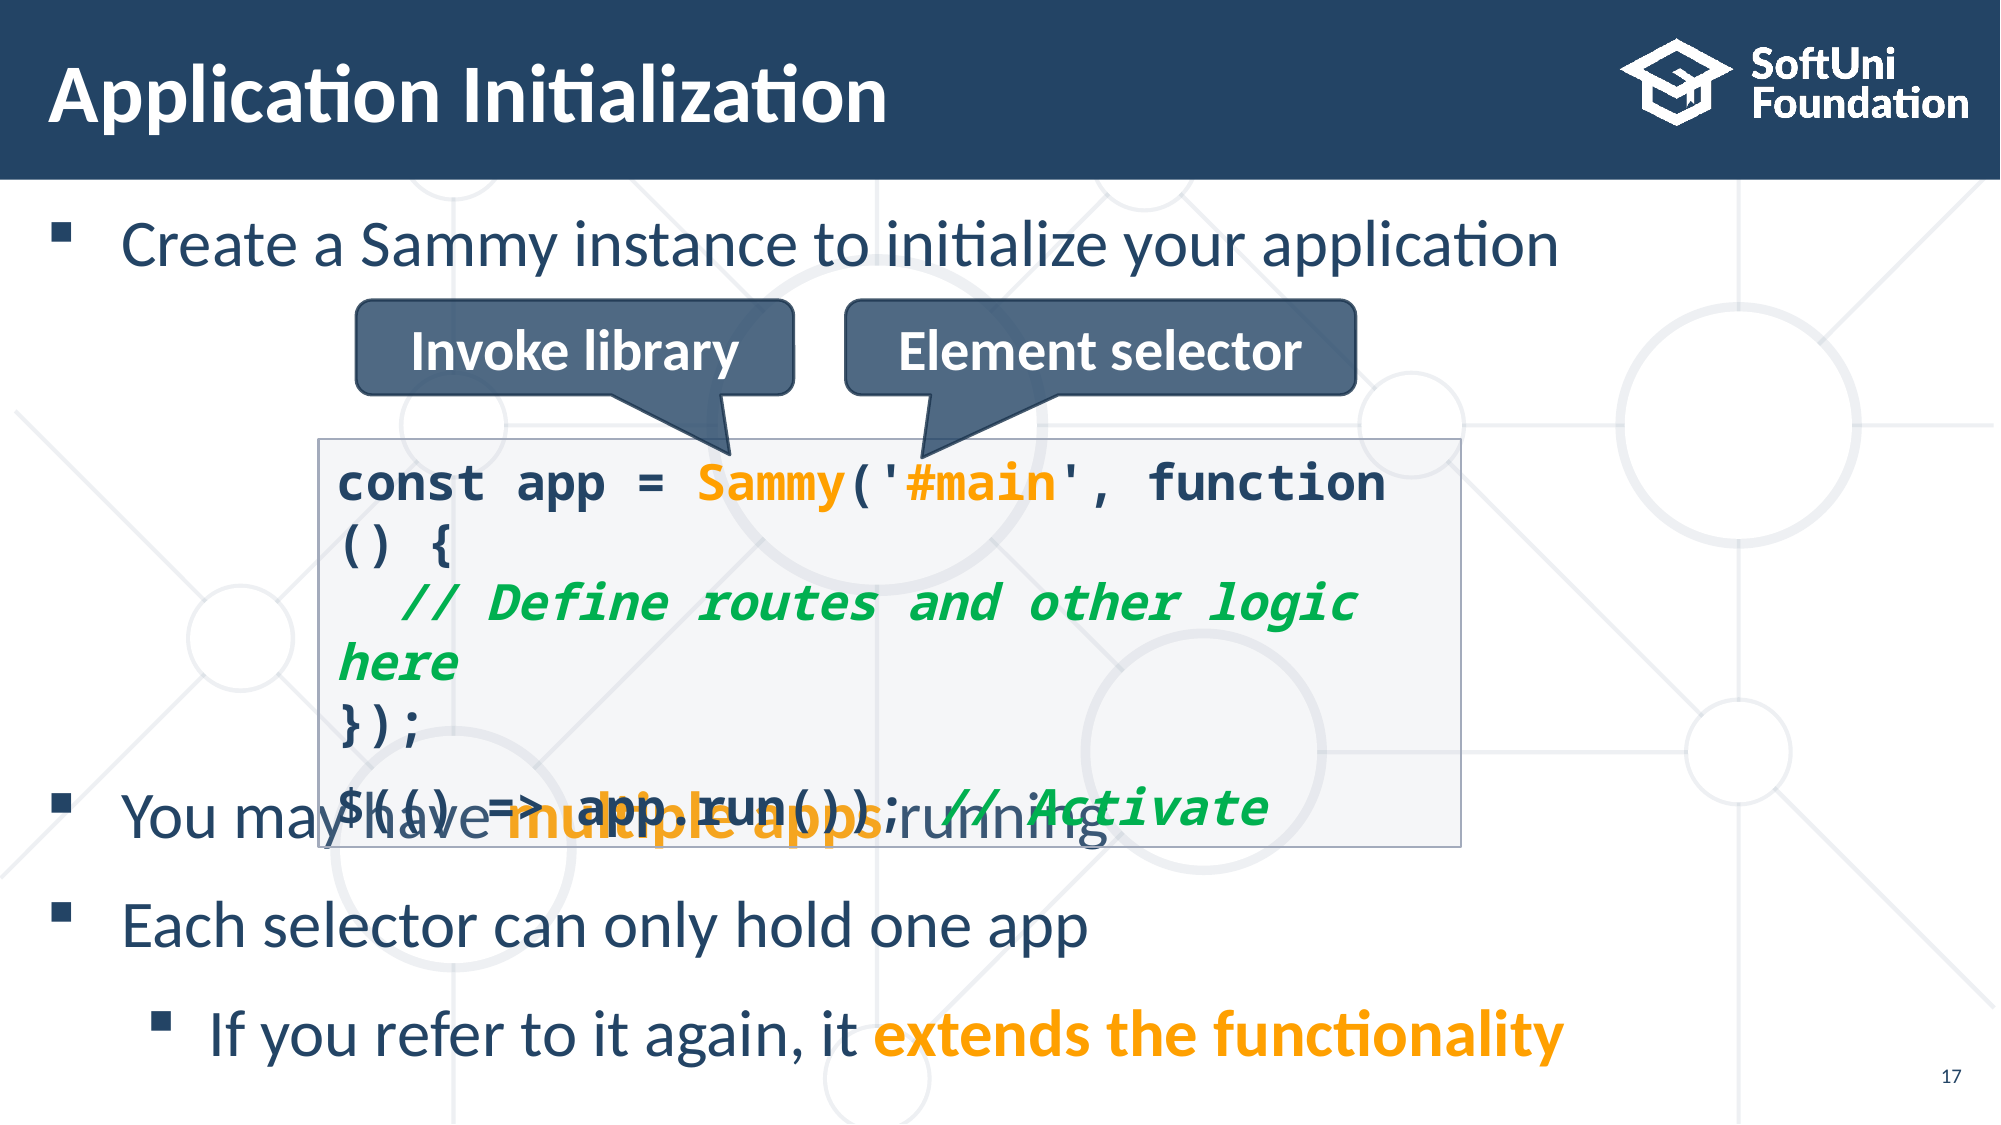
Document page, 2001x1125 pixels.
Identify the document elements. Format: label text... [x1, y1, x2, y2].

text_box Create a Sammy instance to initialize your application You may have multiple apps running Each selector can only hold one app If you refer to it again, it extends the functionality [31, 188, 1968, 1103]
title Application Initialization [31, 16, 1591, 162]
text_box Invoke library [354, 297, 796, 457]
text_box Element selector [843, 297, 1358, 460]
text_box const app = Sammy('#main', function () { // Define routes and other logic here }); $(() => app.run()); // Activate [318, 438, 1461, 848]
picture [1619, 38, 1968, 126]
